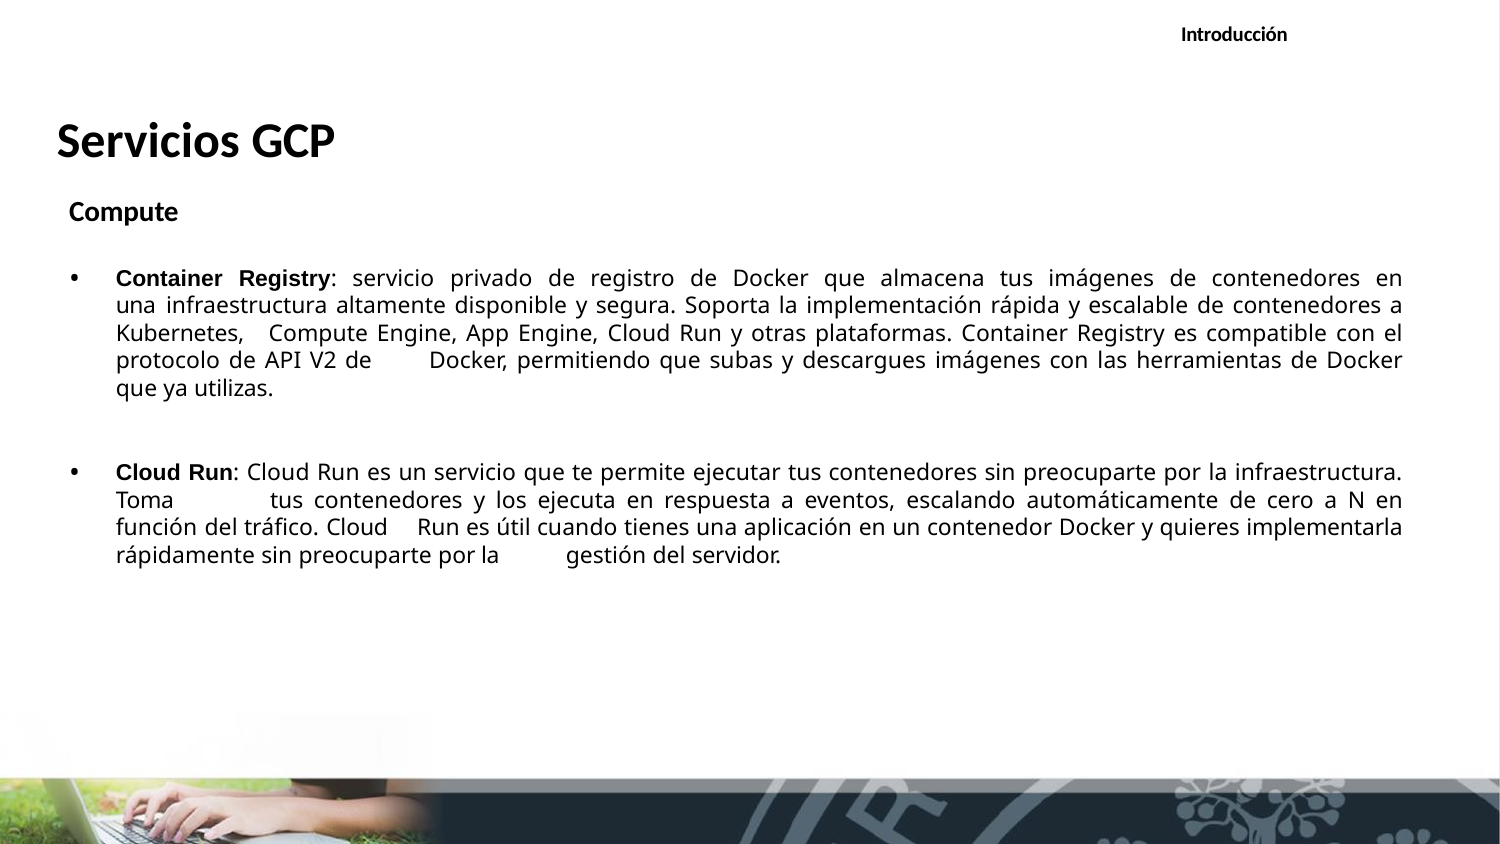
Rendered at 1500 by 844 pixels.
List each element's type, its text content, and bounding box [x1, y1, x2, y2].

picture [0, 0, 1500, 844]
text_box Compute Container Registry: servicio privado de registro de Docker que almacena tus imágenes de contenedores en una infraestructura altamente disponible y segura. Soporta la implementación rápida y escalable de contenedores a Kubernetes, Compute Engine, App Engine, Cloud Run y otras plataformas. Container Registry es compatible con el protocolo de API V2 de Docker, permitiendo que subas y descargues imágenes con las herramientas de Docker que ya utilizas. Cloud Run: Cloud Run es un servicio que te permite ejecutar tus contenedores sin preocuparte por la infraestructura. Toma tus contenedores y los ejecuta en respuesta a eventos, escalando automáticamente de cero a N en función del tráfico. Cloud Run es útil cuando tienes una aplicación en un contenedor Docker y quieres implementarla rápidamente sin preocuparte por la gestión del servidor. [67, 190, 1404, 568]
text_box Introducción [1179, 18, 1294, 46]
title Servicios GCP [54, 79, 1045, 249]
